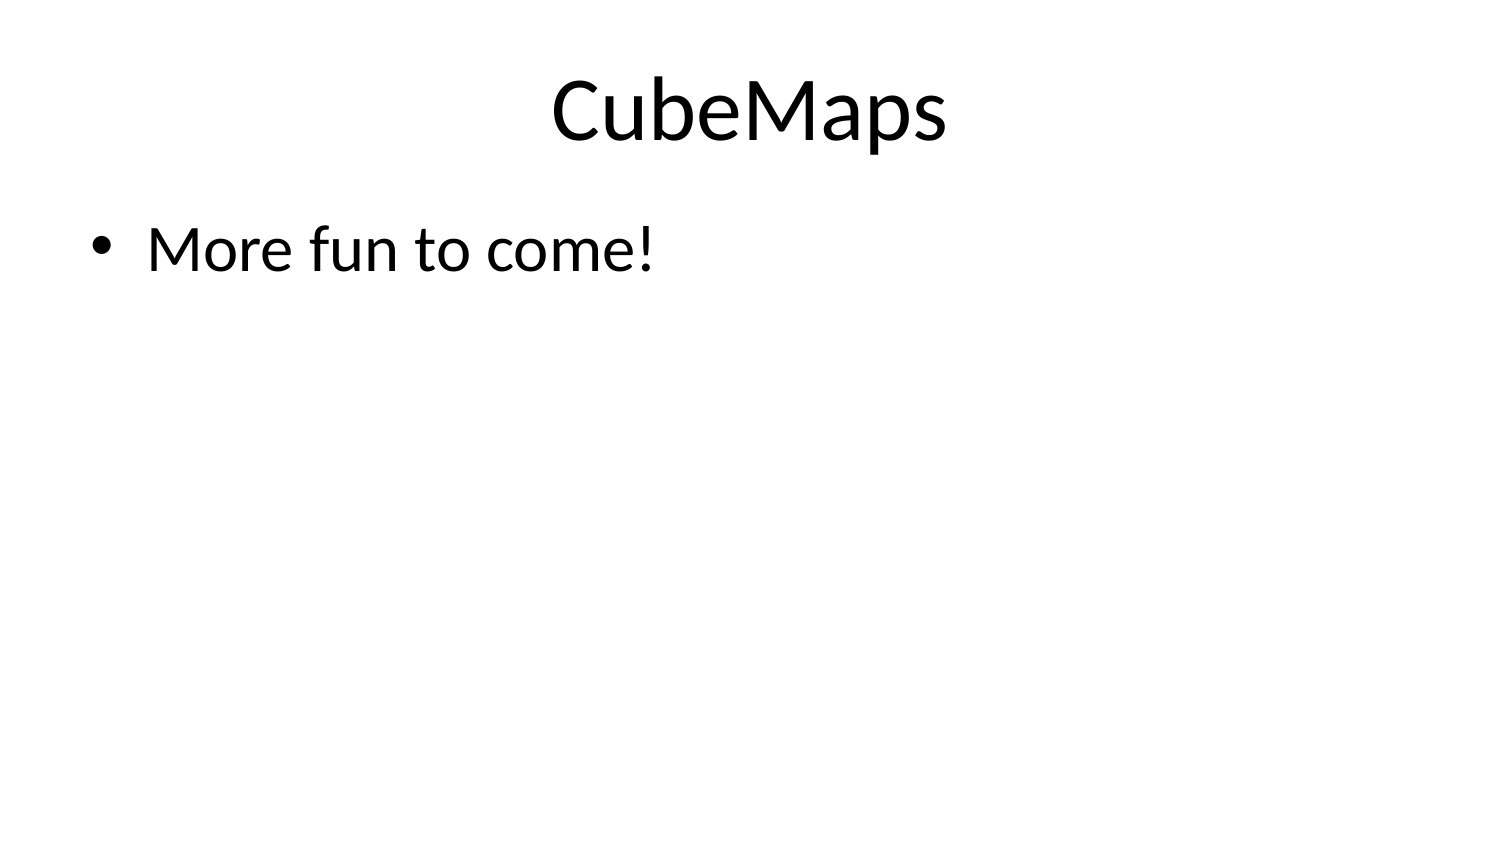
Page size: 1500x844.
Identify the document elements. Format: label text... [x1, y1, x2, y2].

list More fun to come! [75, 196, 1425, 754]
title CubeMaps [75, 33, 1425, 175]
